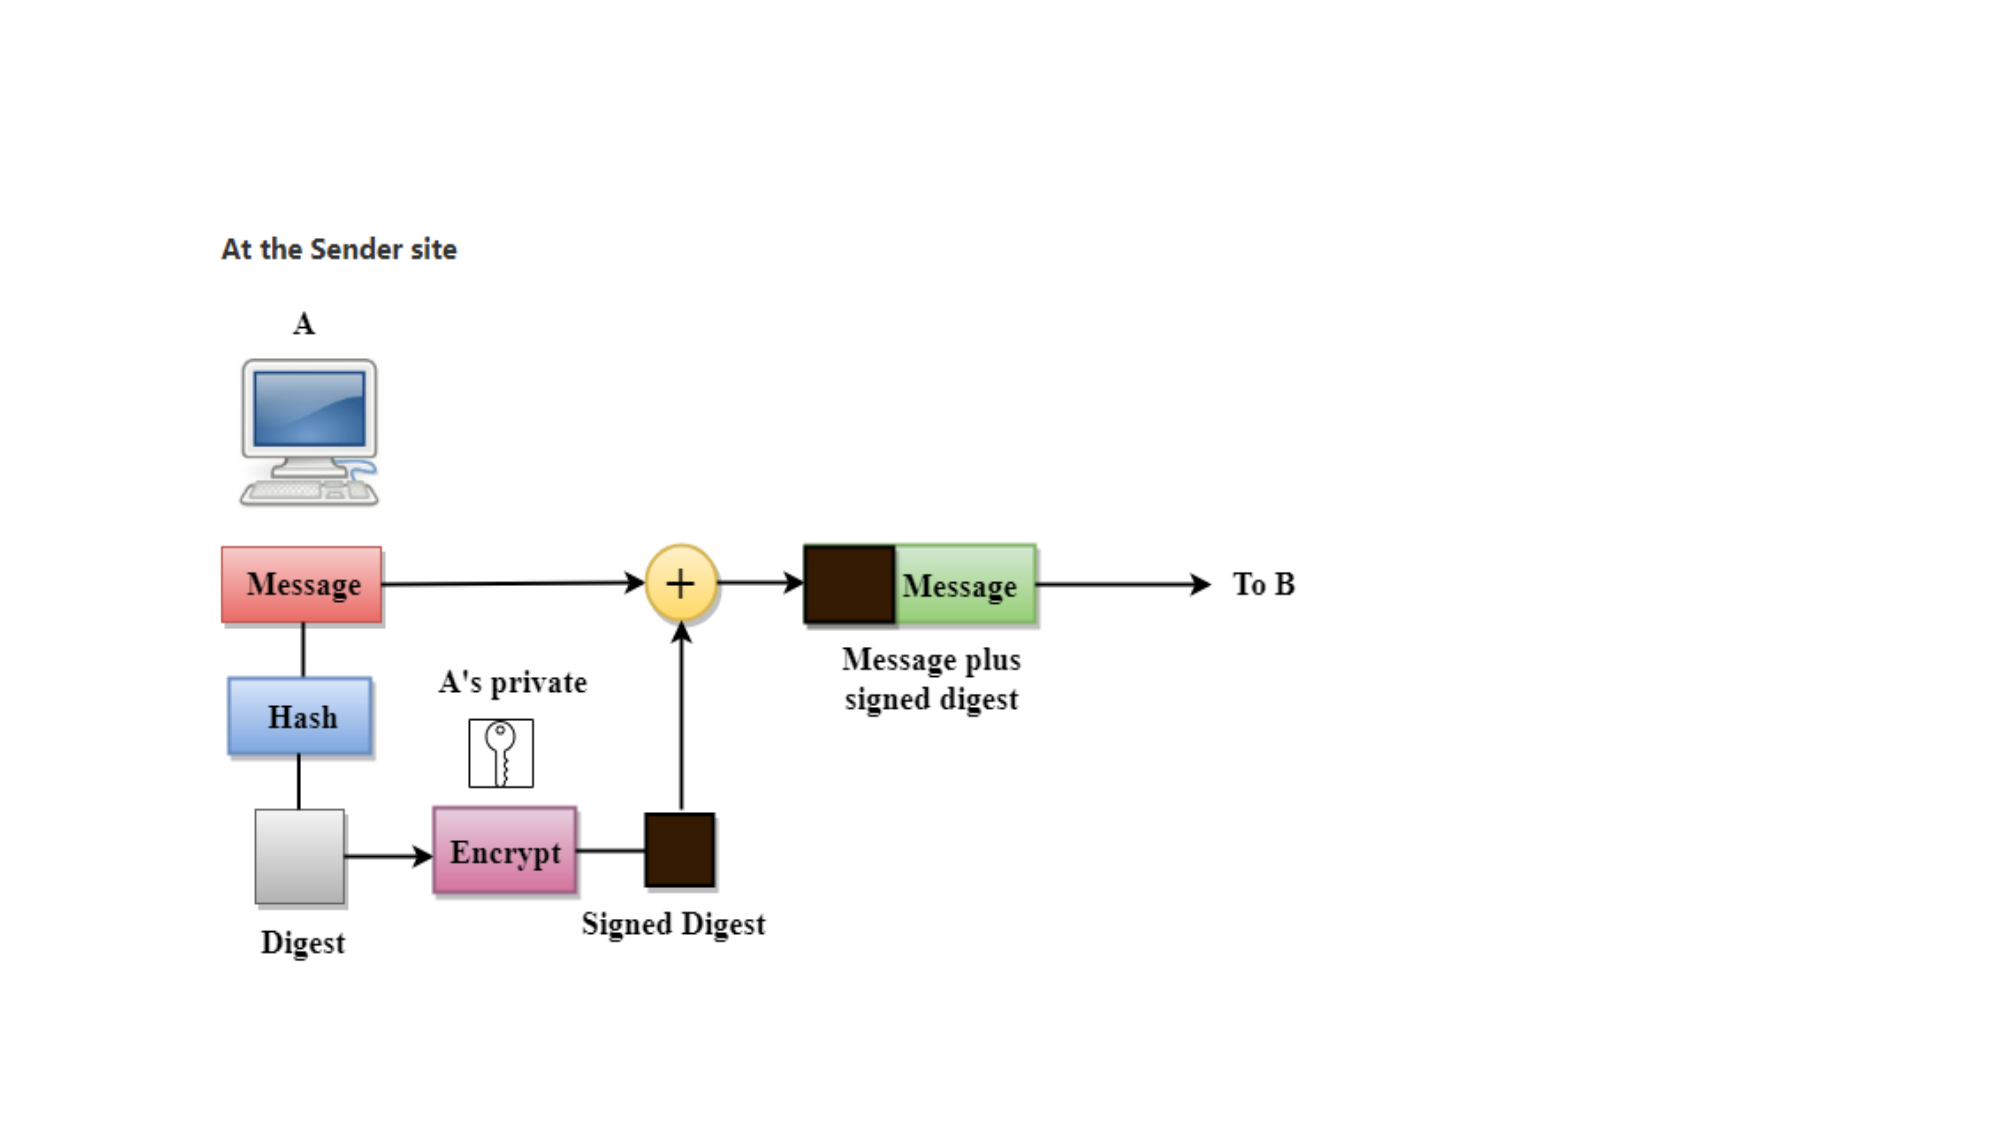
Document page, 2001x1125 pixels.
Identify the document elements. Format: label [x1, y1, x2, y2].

list [202, 207, 1632, 978]
